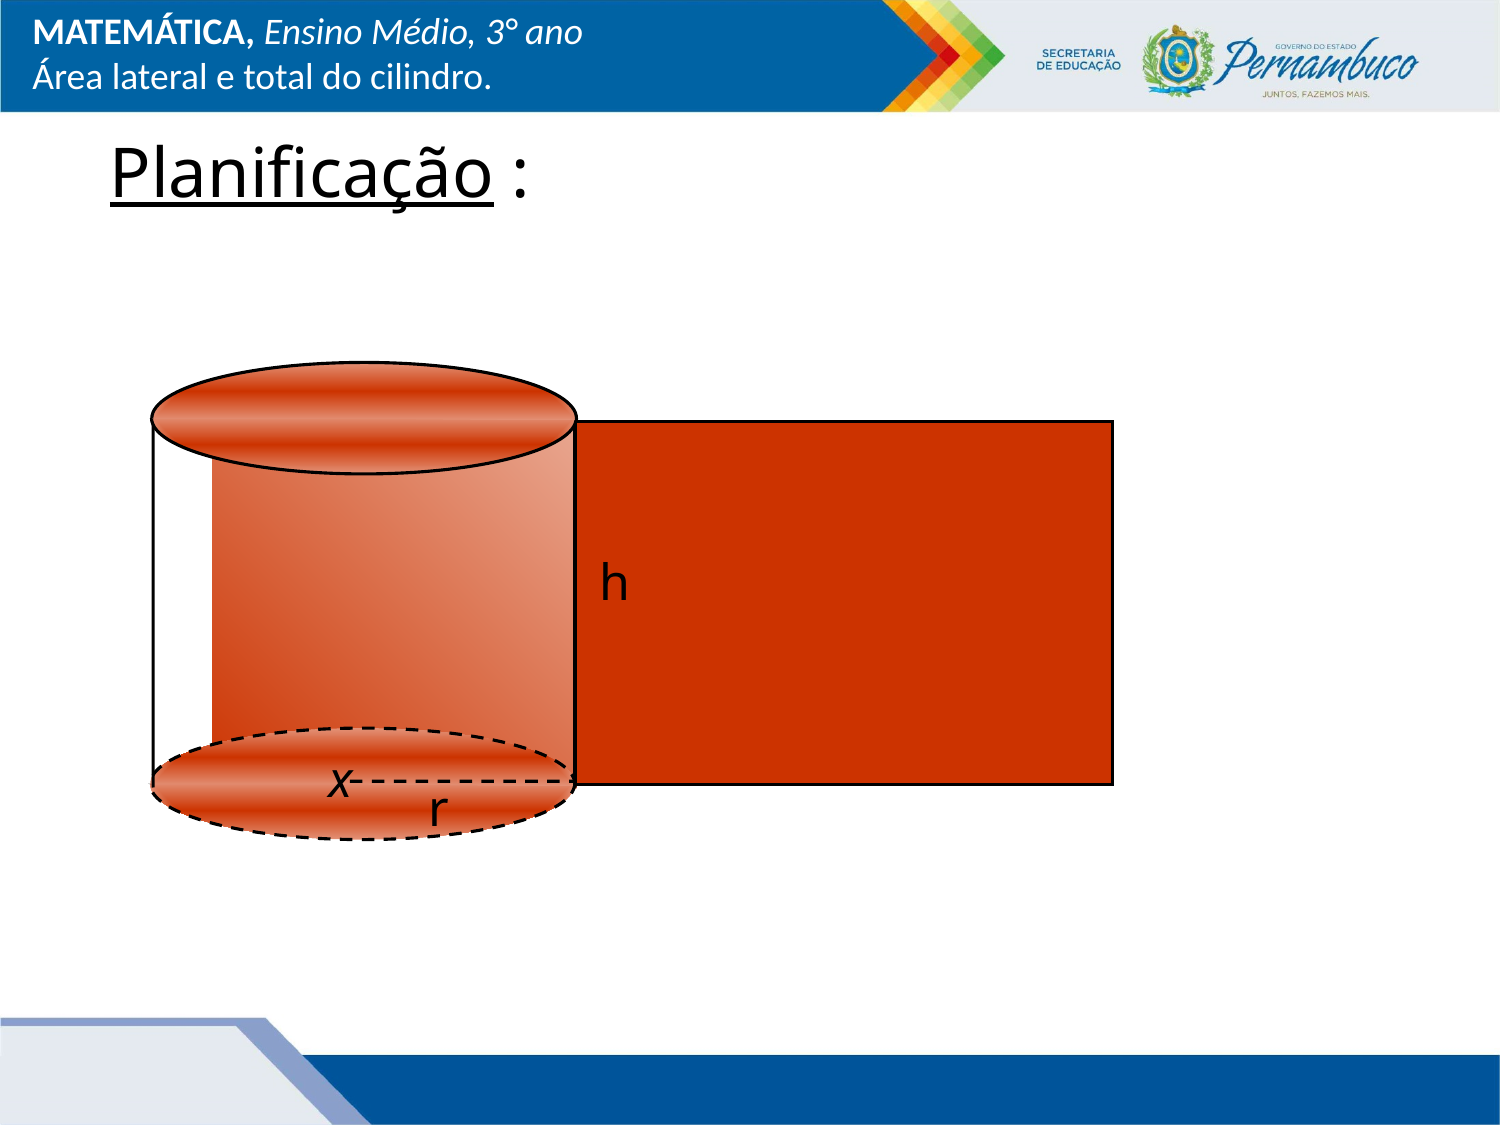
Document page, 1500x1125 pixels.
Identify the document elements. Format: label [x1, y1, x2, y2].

picture [0, 0, 1500, 1125]
text_box [0, 0, 1113, 845]
